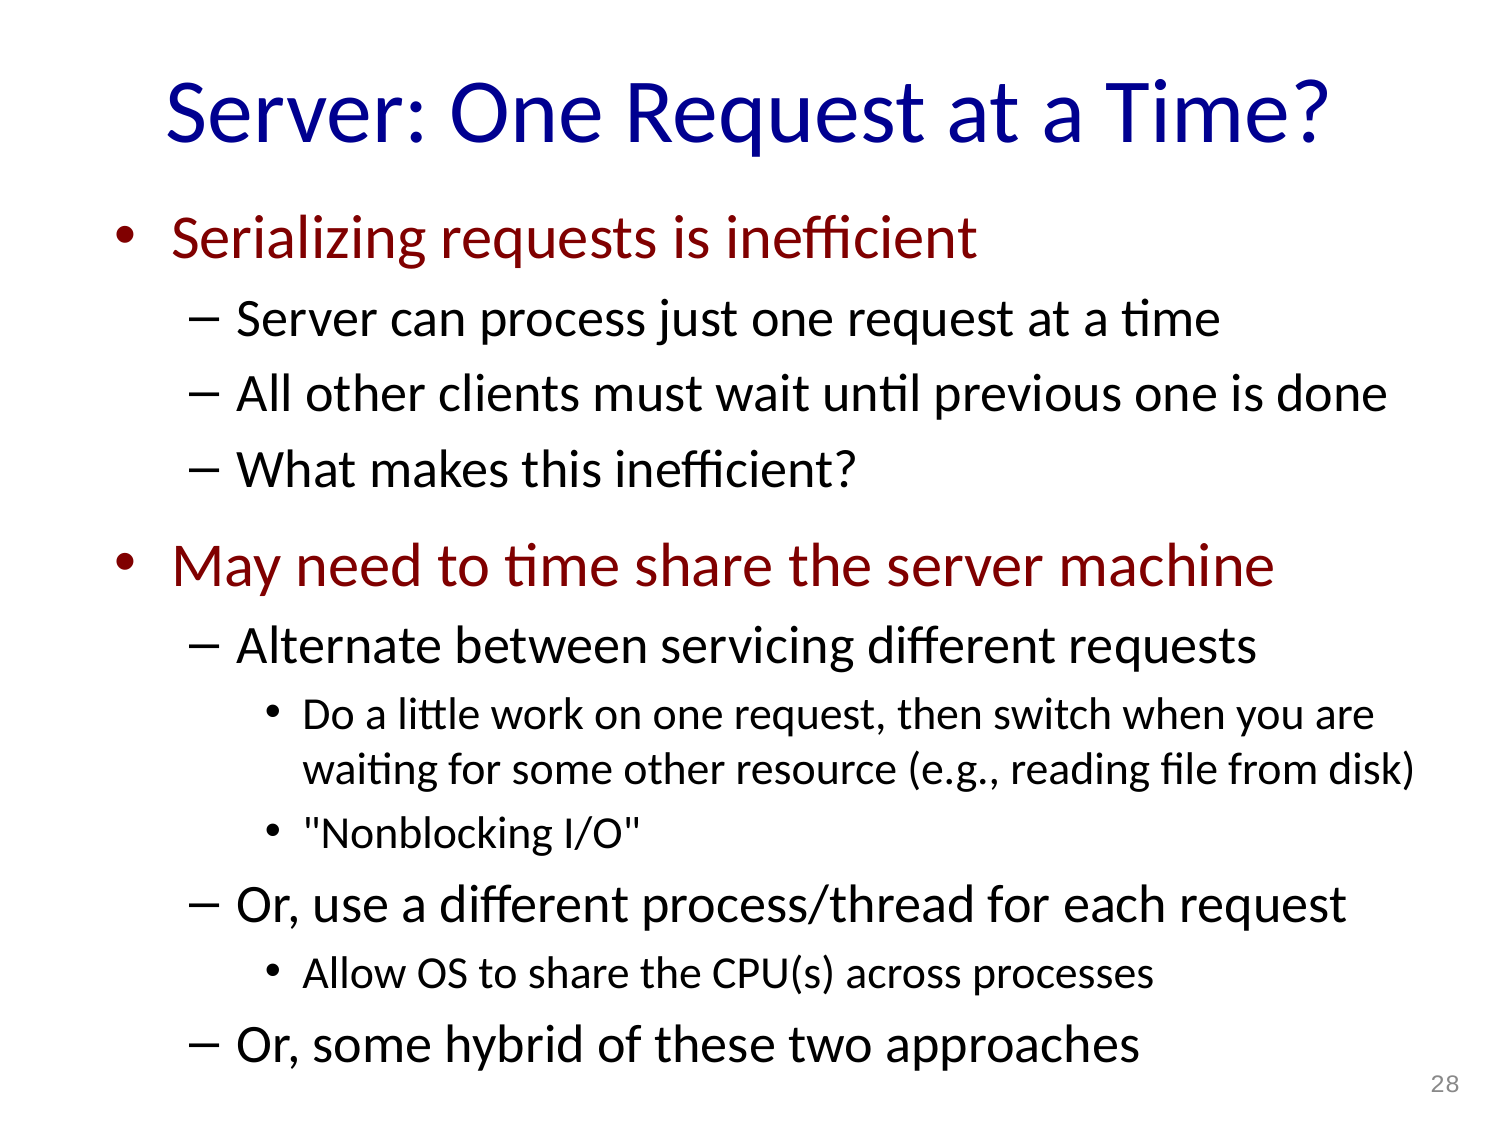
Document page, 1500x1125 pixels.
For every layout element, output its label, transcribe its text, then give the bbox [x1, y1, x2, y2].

list Serializing requests is inefficient Server can process just one request at a time All other clients must wait until previous one is done What makes this inefficient? May need to time share the server machine Alternate between servicing different requests Do a little work on one request, then switch when you are waiting for some other resource (e.g., reading file from disk) "Nonblocking I/O" Or, use a different process/thread for each request Allow OS to share the CPU(s) across processes Or, some hybrid of these two approaches [99, 188, 1438, 1102]
title Server: One Request at a Time? [75, 12, 1425, 200]
slide_number 28 [1125, 1052, 1475, 1113]
